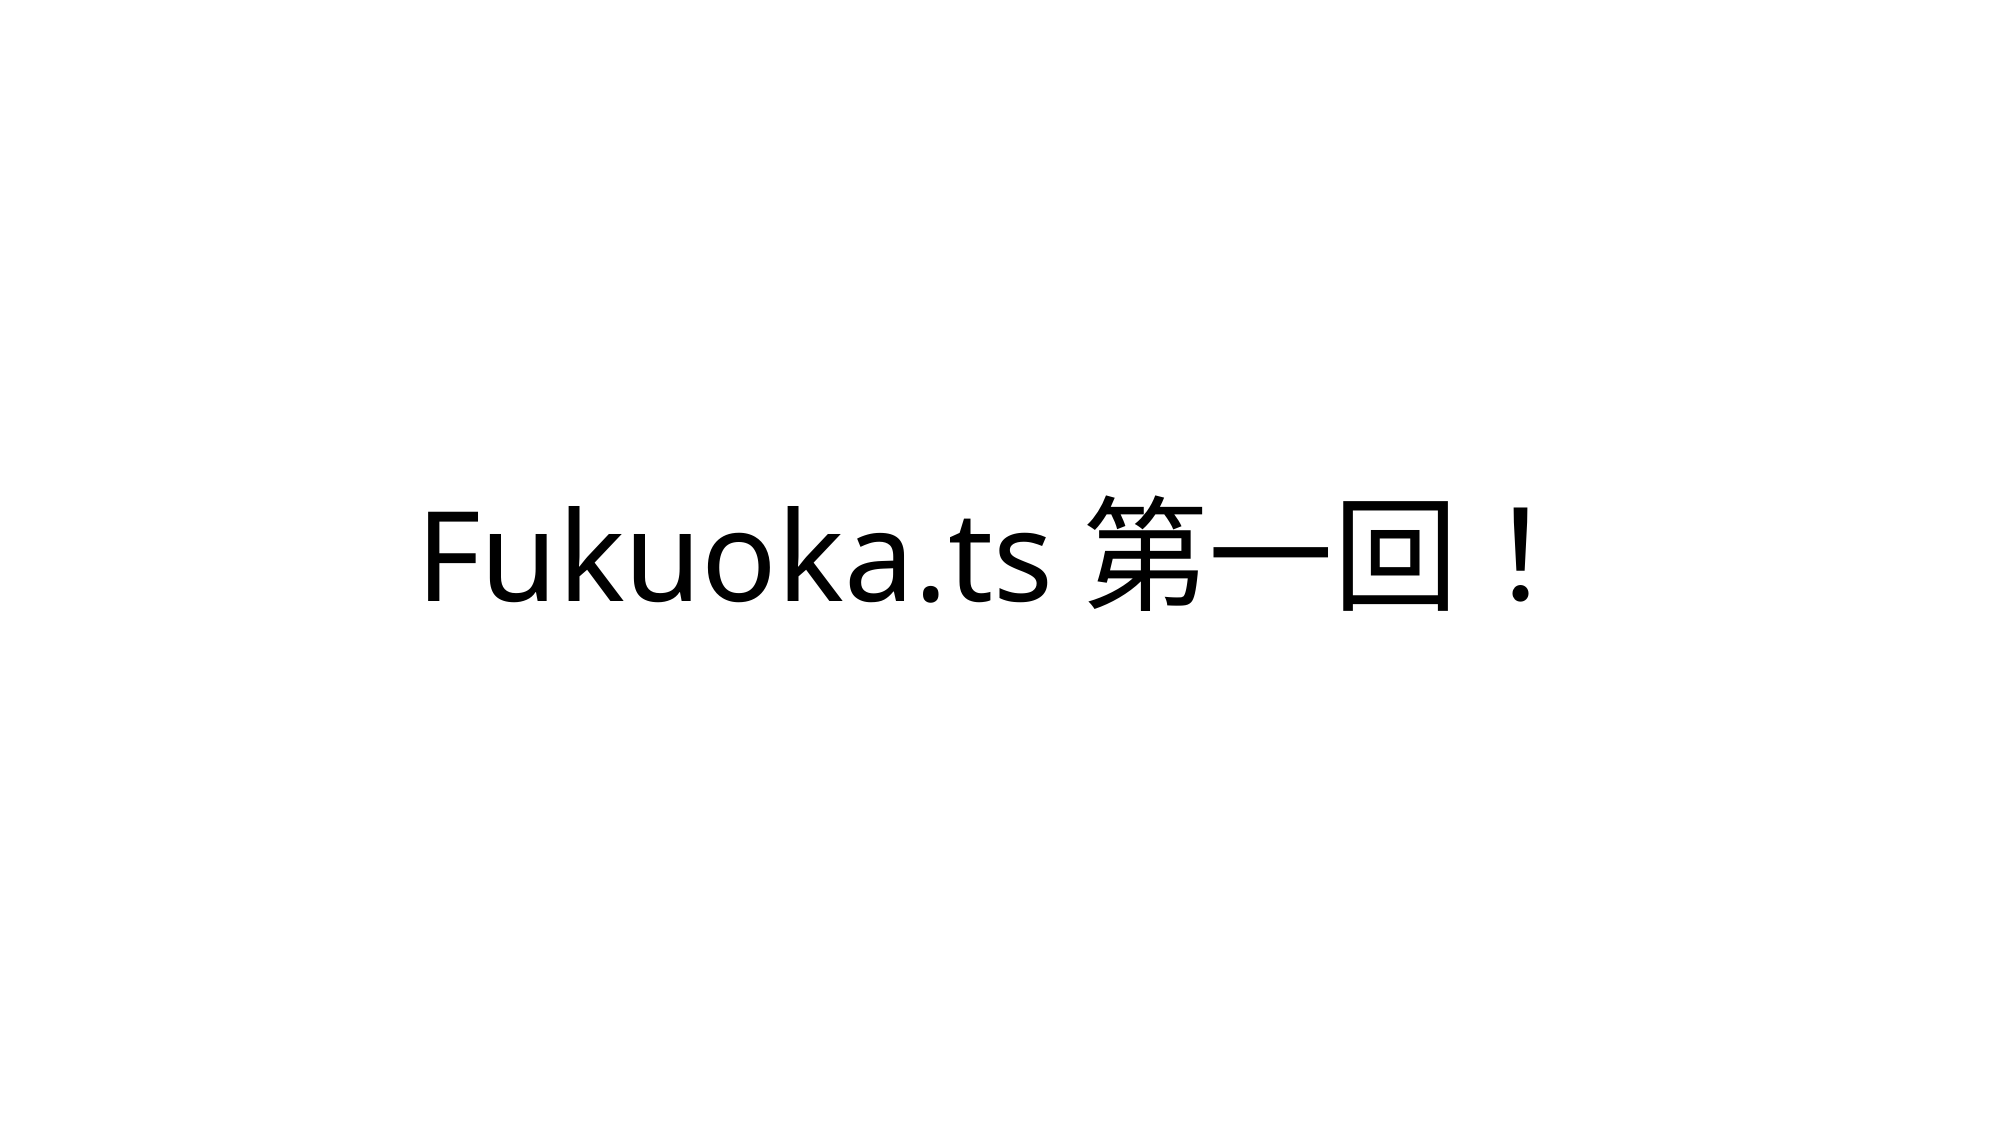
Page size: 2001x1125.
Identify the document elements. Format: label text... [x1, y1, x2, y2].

list Fukuoka.ts第一回！ [137, 108, 1863, 1014]
